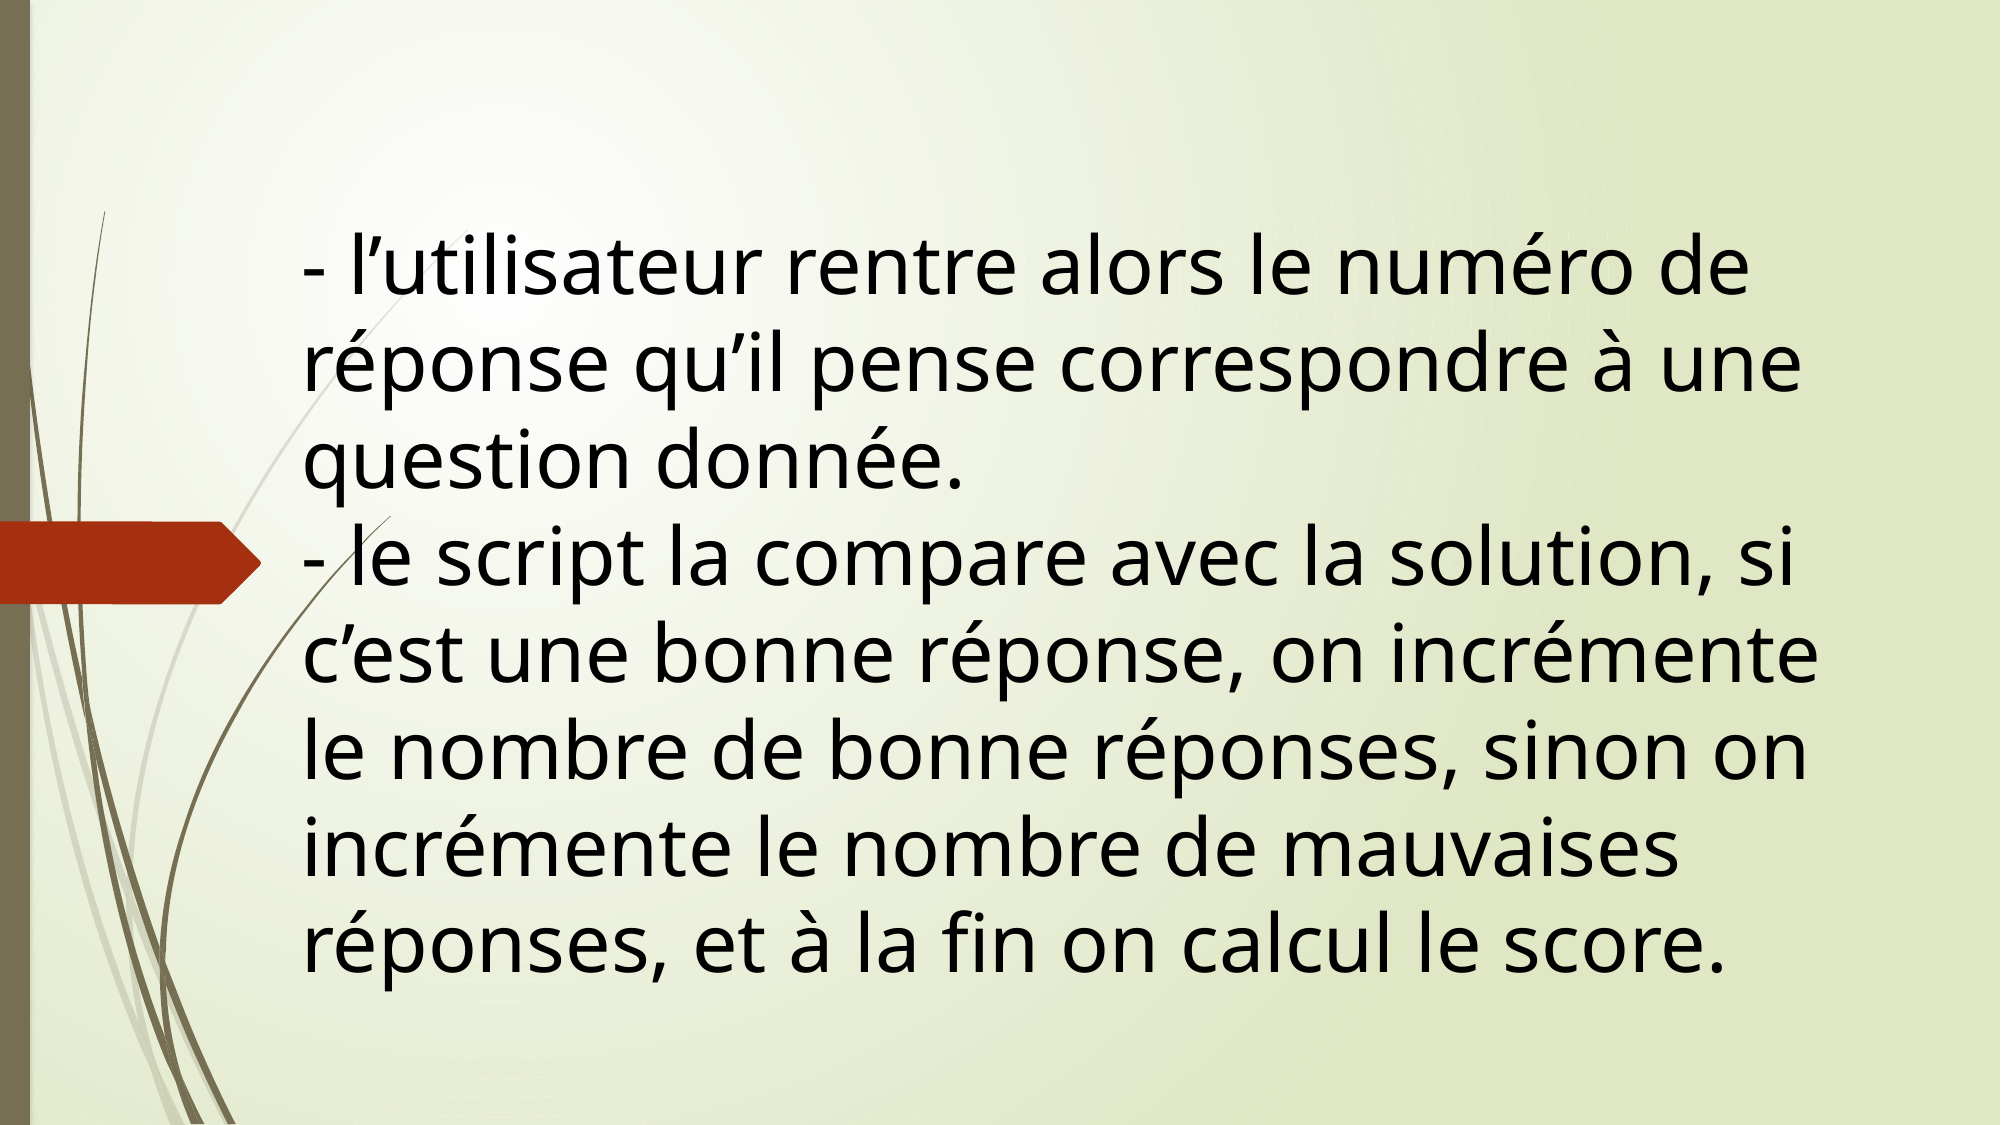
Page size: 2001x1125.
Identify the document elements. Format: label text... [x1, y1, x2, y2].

title - l’utilisateur rentre alors le numéro de réponse qu’il pense correspondre à une question donnée. - le script la compare avec la solution, si c’est une bonne réponse, on incrémente le nombre de bonne réponses, sinon on incrémente le nombre de mauvaises réponses, et à la fin on calcul le score. [286, 112, 1845, 1125]
